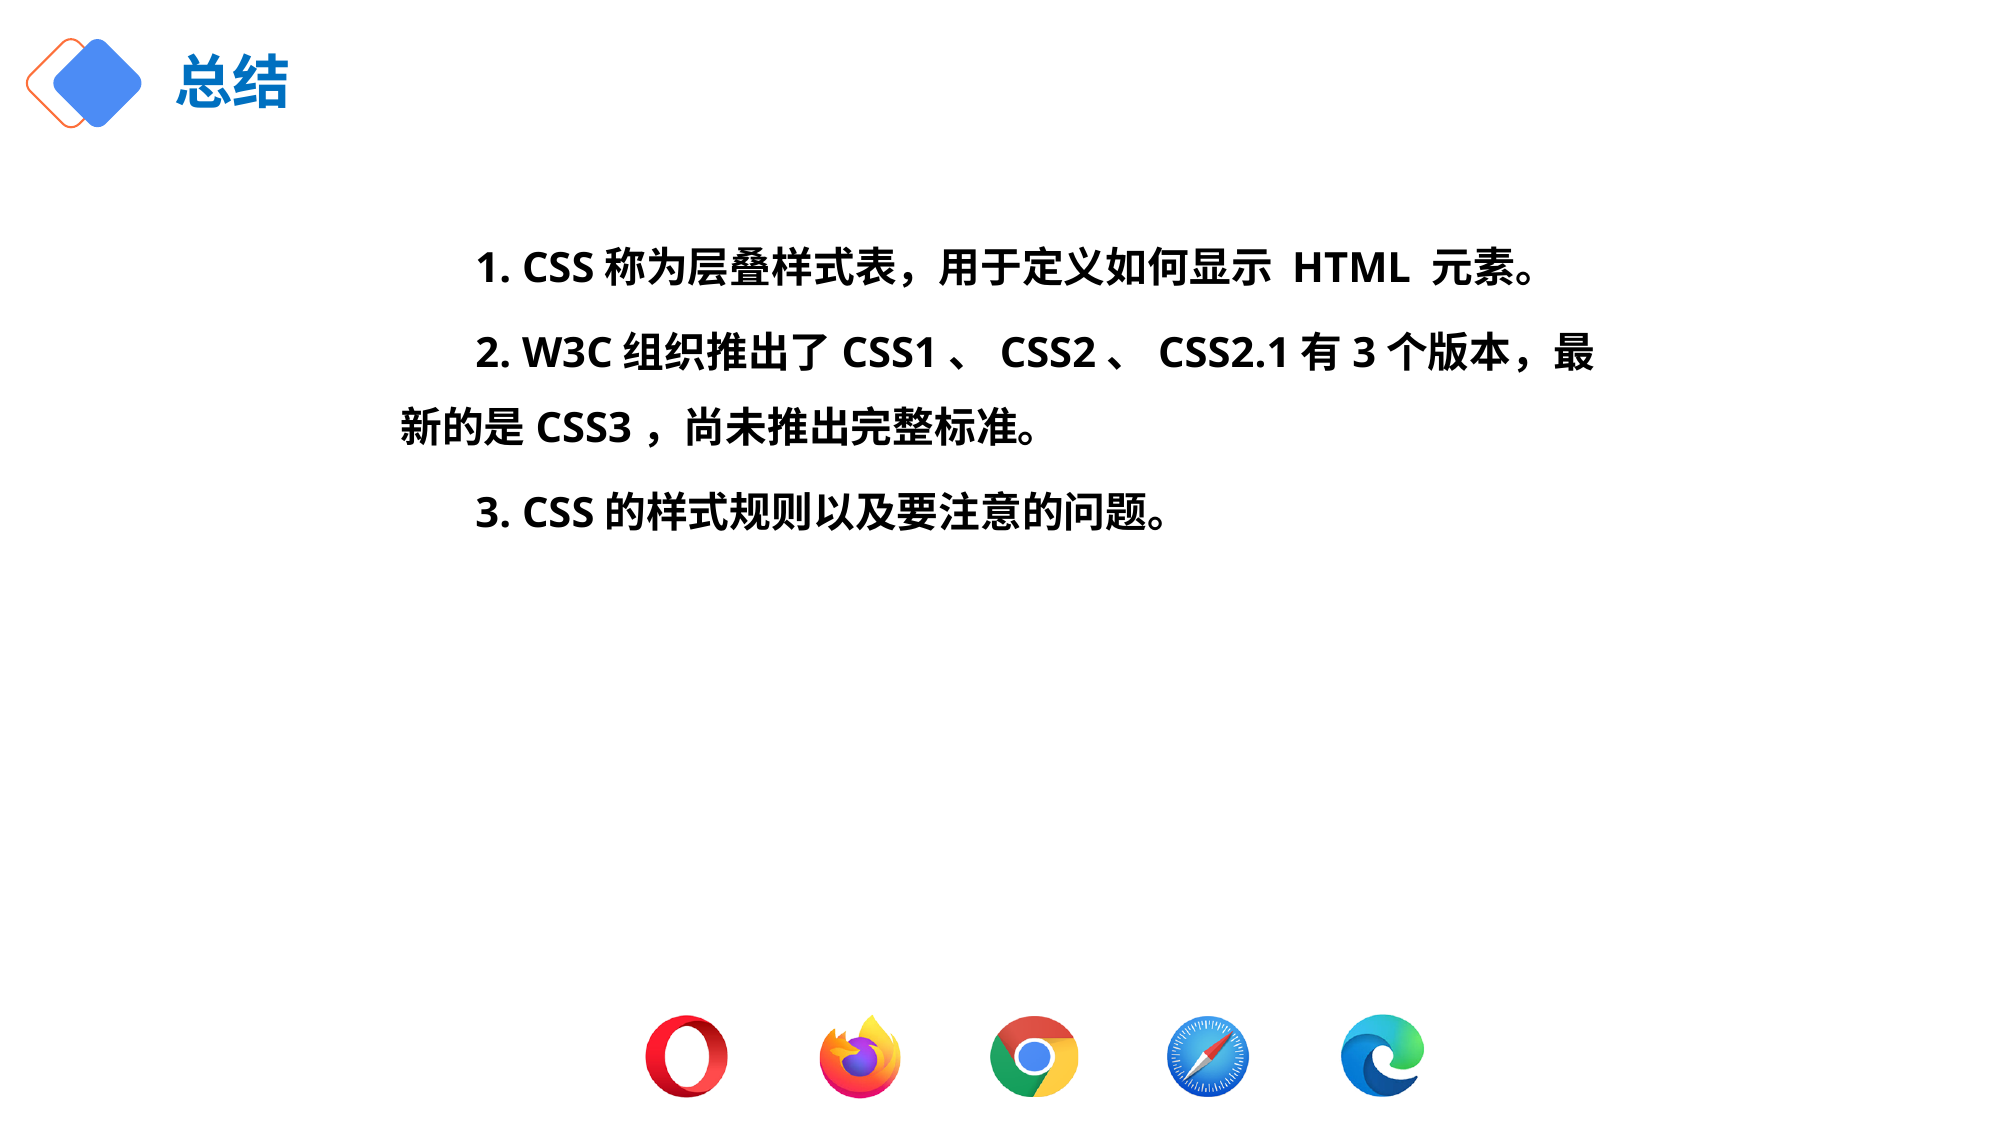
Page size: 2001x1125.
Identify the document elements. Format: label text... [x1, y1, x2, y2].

title 总结 [159, 25, 929, 144]
picture [568, 999, 1545, 1110]
text_box 1. CSS称为层叠样式表，用于定义如何显示 HTML 元素。 2. W3C组织推出了CSS1、CSS2、CSS2.1有3个版本，最新的是CSS3，尚未推出完整标准。 3. CSS的样式规则以及要注意的问题。 [385, 208, 1626, 544]
